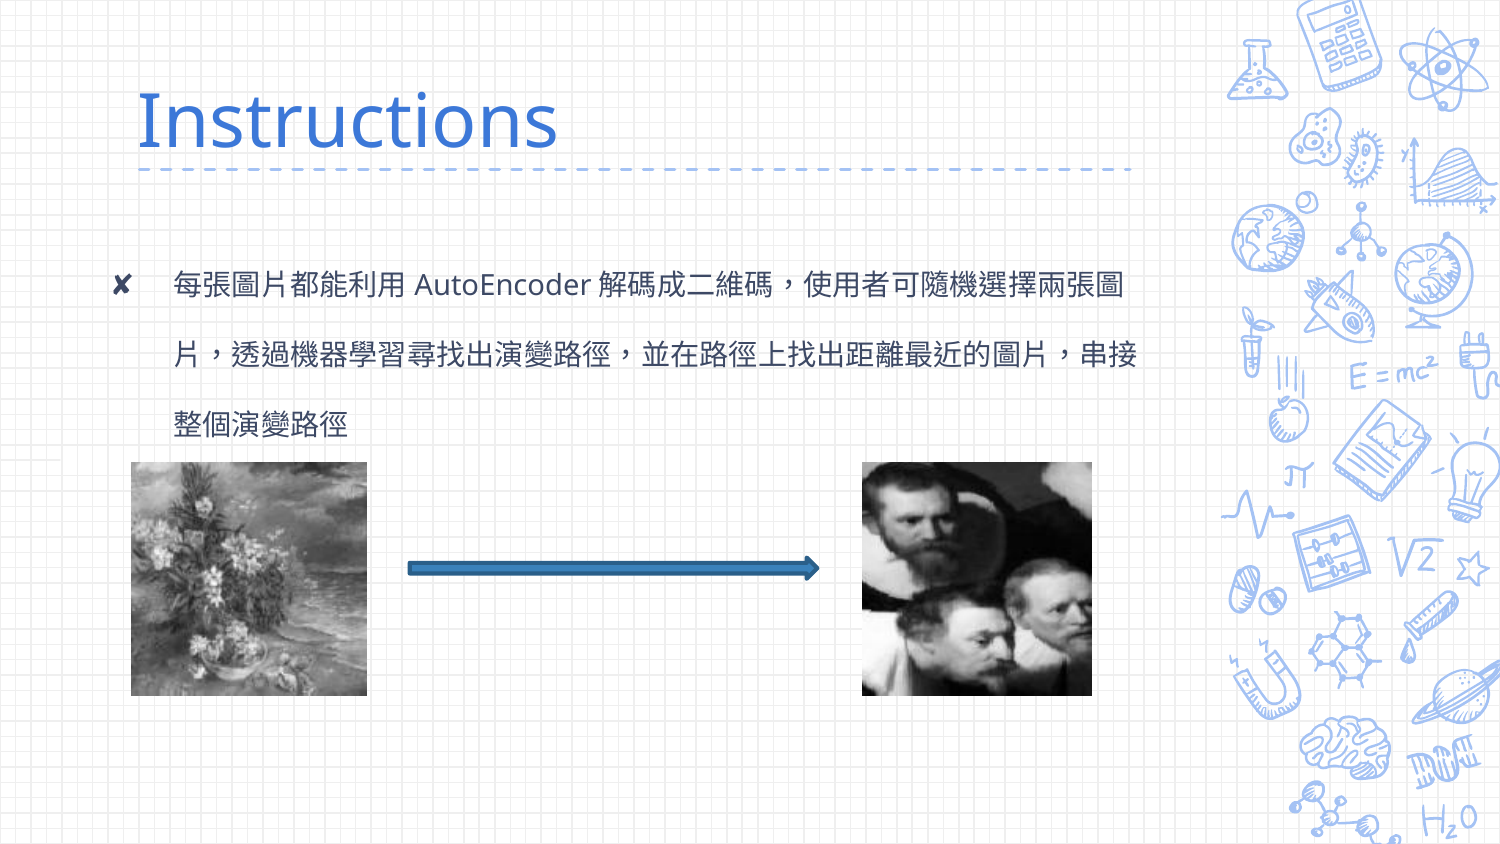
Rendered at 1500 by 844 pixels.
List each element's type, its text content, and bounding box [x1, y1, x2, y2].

picture [862, 462, 1093, 696]
list 每張圖片都能利用AutoEncoder解碼成二維碼，使用者可隨機選擇兩張圖片，透過機器學習尋找出演變路徑，並在路徑上找出距離最近的圖片，串接整個演變路徑 [83, 216, 1170, 478]
title Instructions [122, 36, 1130, 178]
text_box [407, 555, 820, 581]
picture [131, 462, 367, 696]
